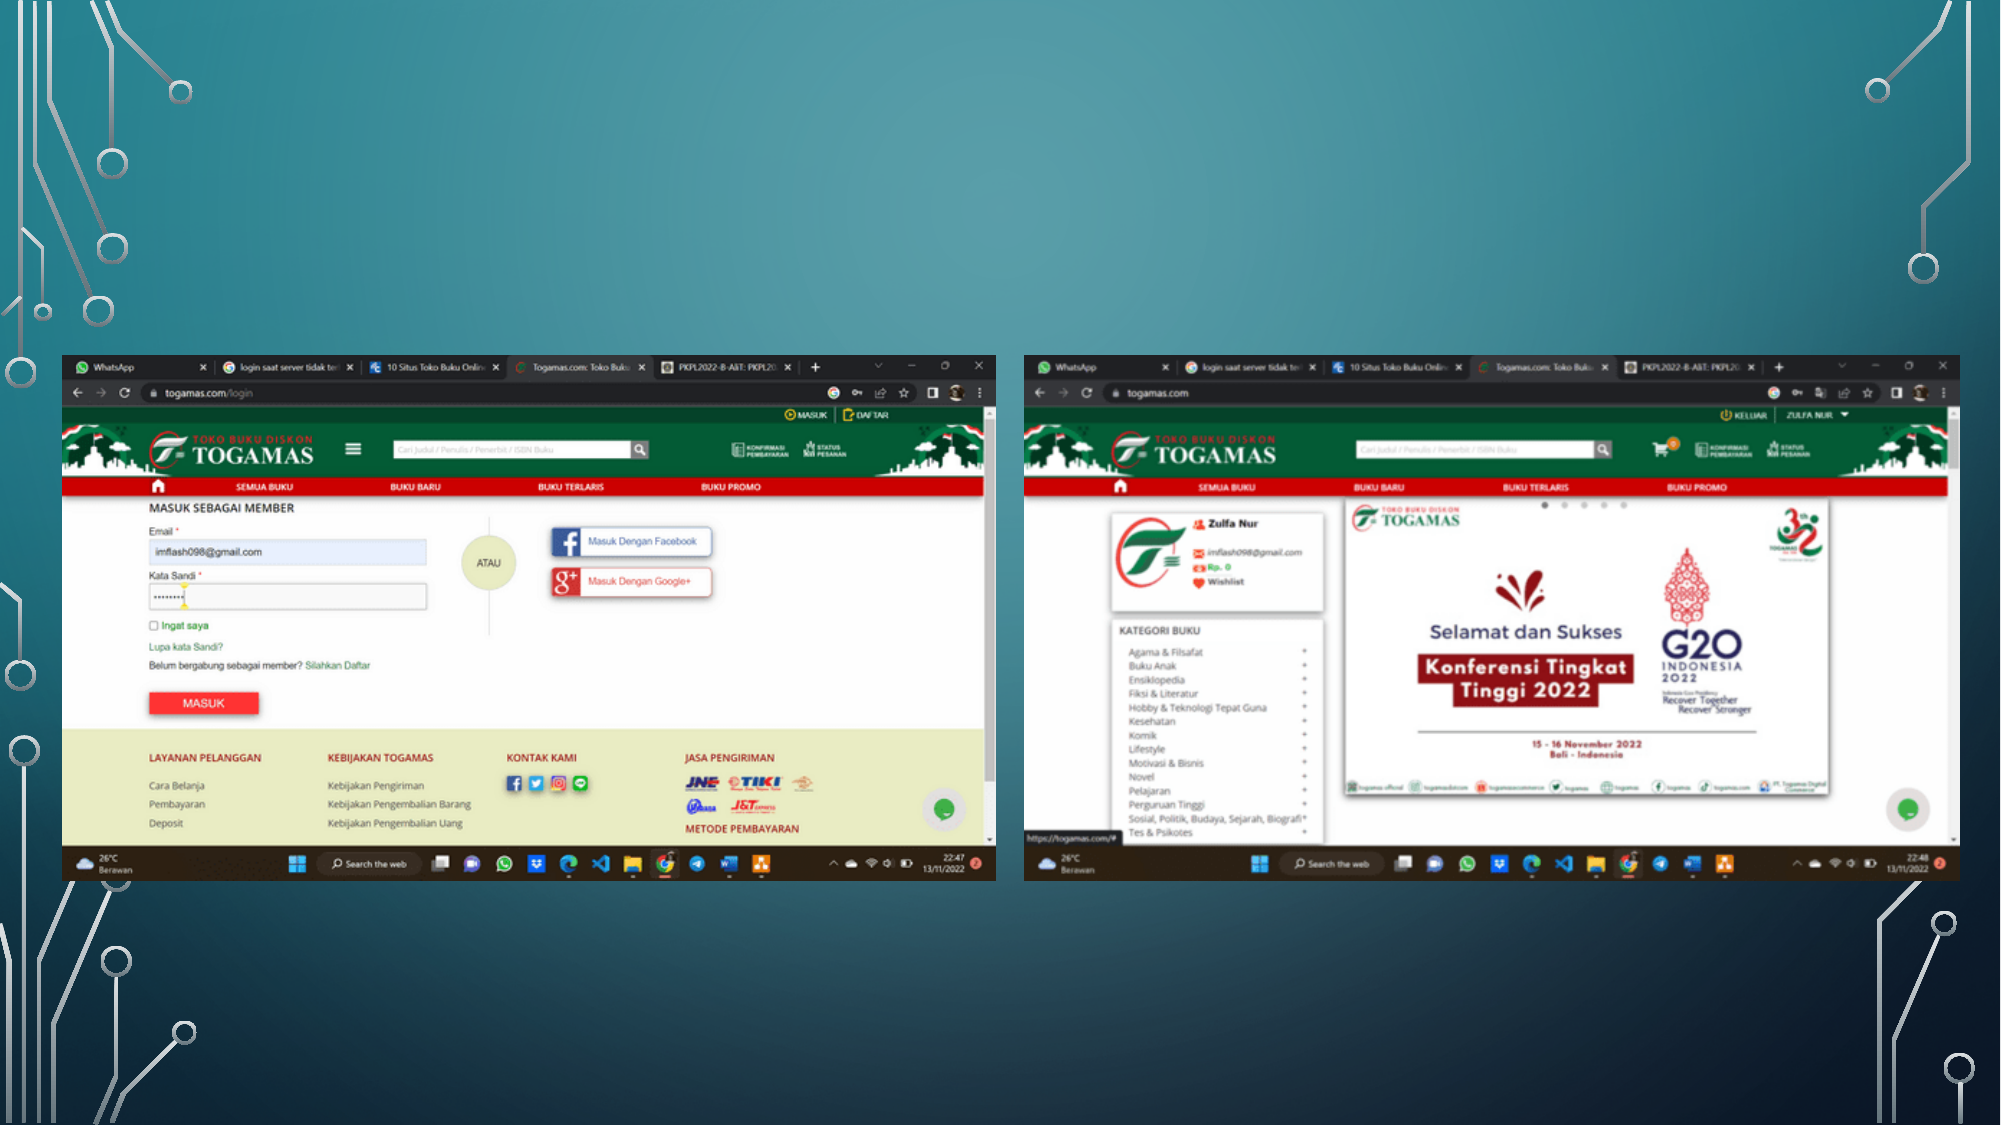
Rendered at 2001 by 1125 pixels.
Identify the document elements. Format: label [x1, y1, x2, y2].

list [62, 355, 997, 881]
picture [1024, 355, 1960, 881]
